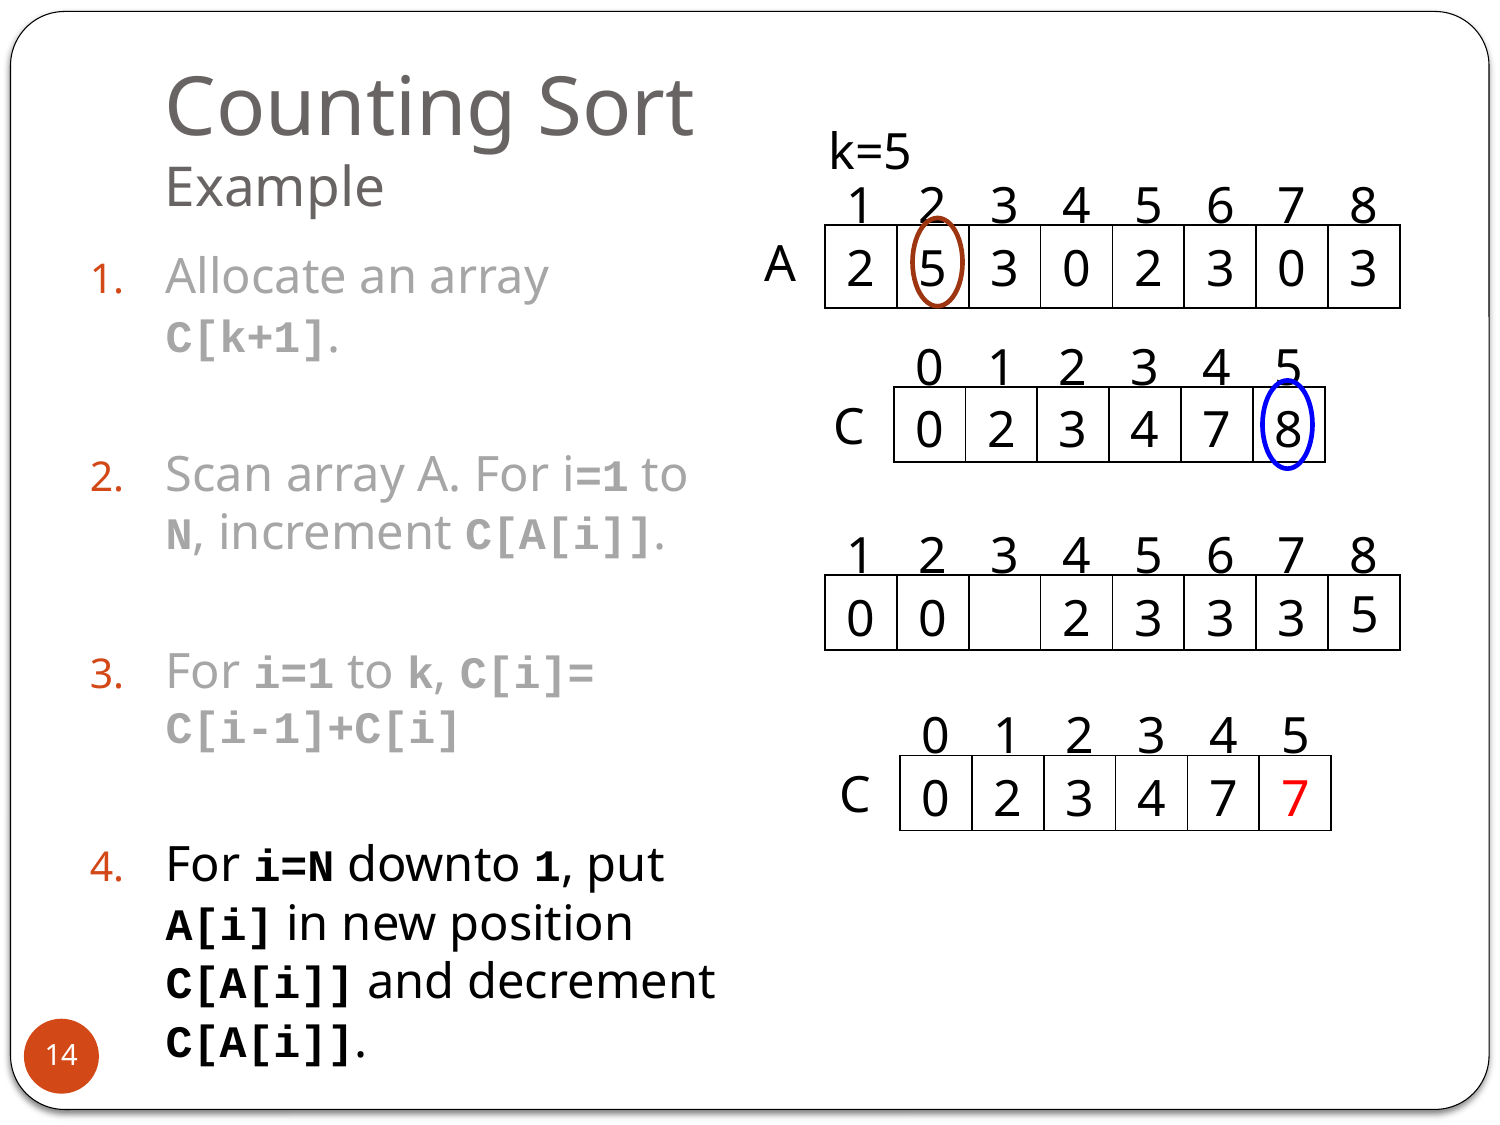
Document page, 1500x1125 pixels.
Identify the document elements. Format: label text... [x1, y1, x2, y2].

table_header 0 [900, 693, 972, 768]
title Counting Sort Example [150, 45, 1425, 233]
table_header 0 [901, 768, 971, 830]
table_header 0 [1257, 238, 1327, 307]
table_header 3 [1109, 324, 1181, 399]
table_header 2 [897, 163, 969, 238]
table_header 1 [965, 324, 1037, 399]
table_header 8 [1254, 399, 1271, 461]
text_box [911, 216, 964, 308]
table_header 4 [1041, 512, 1112, 588]
table_header 0 [894, 324, 965, 399]
table_header 7 [1256, 512, 1328, 588]
text_box k=5 [813, 111, 927, 187]
table_header 0 [898, 588, 968, 649]
table_header 3 [969, 512, 1041, 588]
text_box [1261, 379, 1314, 470]
table_header 4 [1110, 399, 1180, 461]
table_header 5 [1112, 163, 1184, 238]
table_header 3 [970, 238, 1040, 307]
table_header 0 [1041, 238, 1112, 307]
table_header [970, 588, 1040, 649]
table_header 3 [1329, 238, 1399, 307]
table_header 3 [1257, 588, 1327, 649]
table_header 8 [1304, 399, 1324, 461]
list Allocate an array C[k+1]. Scan array A. For i=1 to N, increment C[A[i]]. For i=1 to k, C[i]= C[i-1]+C[i] For i=N downto 1, put A[i] in new position C[A[i]] and decrement C[A[i]]. [75, 237, 750, 1075]
table_header 7 [1260, 768, 1330, 830]
table_header 7 [1188, 768, 1258, 830]
table_header 4 [1187, 693, 1259, 768]
table_header 5 [898, 238, 931, 307]
table_header [1329, 588, 1335, 649]
table_header 2 [1041, 588, 1112, 649]
table_header 8 [1328, 163, 1400, 238]
table_header 5 [1259, 693, 1331, 768]
table_header 3 [969, 163, 1041, 238]
table_header 4 [1116, 768, 1187, 830]
table_header 7 [1182, 399, 1252, 461]
table_header 2 [826, 238, 896, 307]
table_header [1394, 588, 1399, 649]
table_header 5 [944, 238, 968, 307]
table_header 1 [825, 512, 897, 588]
table_header 2 [1113, 238, 1183, 307]
table_header 3 [1185, 238, 1255, 307]
table_header 3 [1045, 768, 1115, 830]
table_header 4 [1181, 324, 1253, 399]
text_box A [749, 224, 811, 299]
table_header 1 [972, 693, 1044, 768]
table_header 7 [1256, 163, 1328, 238]
table_header 2 [973, 768, 1043, 830]
table_header 8 [1328, 512, 1400, 588]
text_box 5 [1335, 574, 1394, 650]
table_header 2 [897, 512, 969, 588]
table_header 3 [1185, 588, 1255, 649]
text_box C [818, 386, 880, 462]
slide_number 14 [23, 1018, 94, 1094]
table_header 2 [1037, 324, 1109, 399]
table_header 5 [1112, 512, 1184, 588]
table_header 6 [1184, 163, 1256, 238]
table_header 3 [1116, 693, 1187, 768]
table_header 3 [1113, 588, 1183, 649]
table_header 2 [966, 399, 1036, 461]
table_header 0 [895, 399, 965, 461]
table_header 6 [1184, 512, 1256, 588]
table_header 1 [825, 163, 897, 238]
table_header 5 [1253, 324, 1325, 399]
table_header 4 [1041, 163, 1112, 238]
table_header 3 [1038, 399, 1108, 461]
table_header 0 [826, 588, 896, 649]
text_box C [825, 755, 887, 831]
table_header 2 [1044, 693, 1116, 768]
